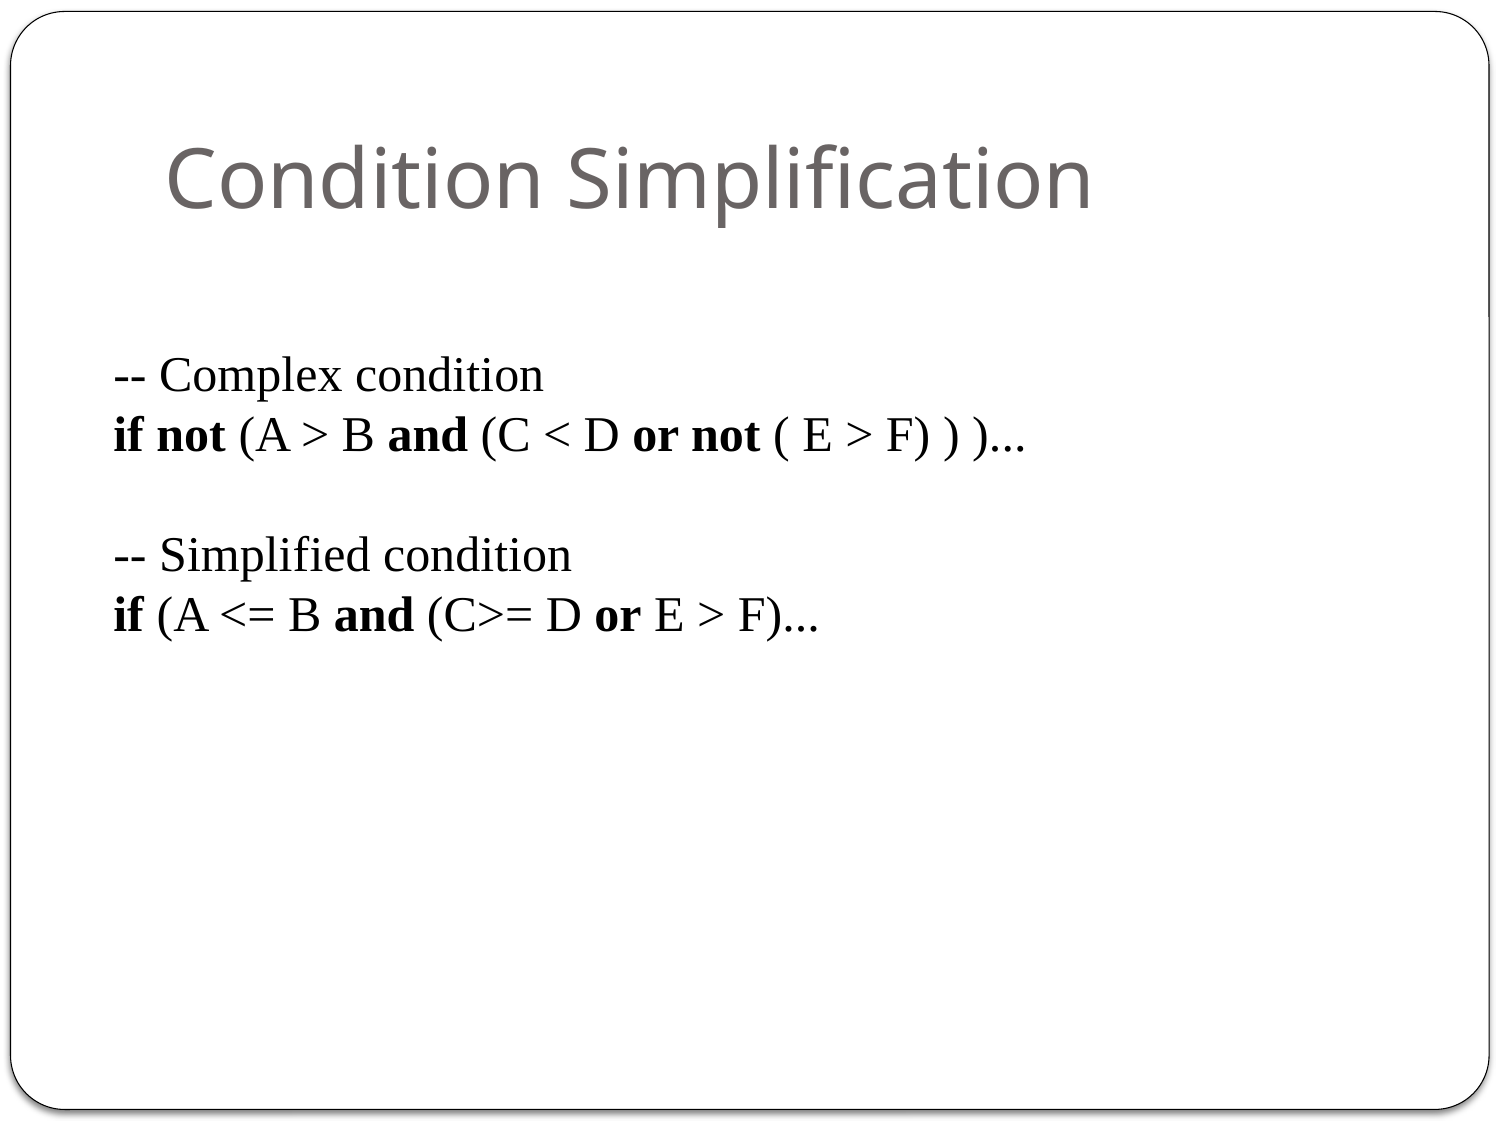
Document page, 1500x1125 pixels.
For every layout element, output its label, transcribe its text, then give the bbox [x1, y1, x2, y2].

text_box -- Complex condition if not (A > B and (C < D or not ( E > F) ) )... -- Simplified condition if (A <= B and (C>= D or E > F)... [98, 334, 1042, 709]
title Condition Simplification [150, 45, 1425, 233]
